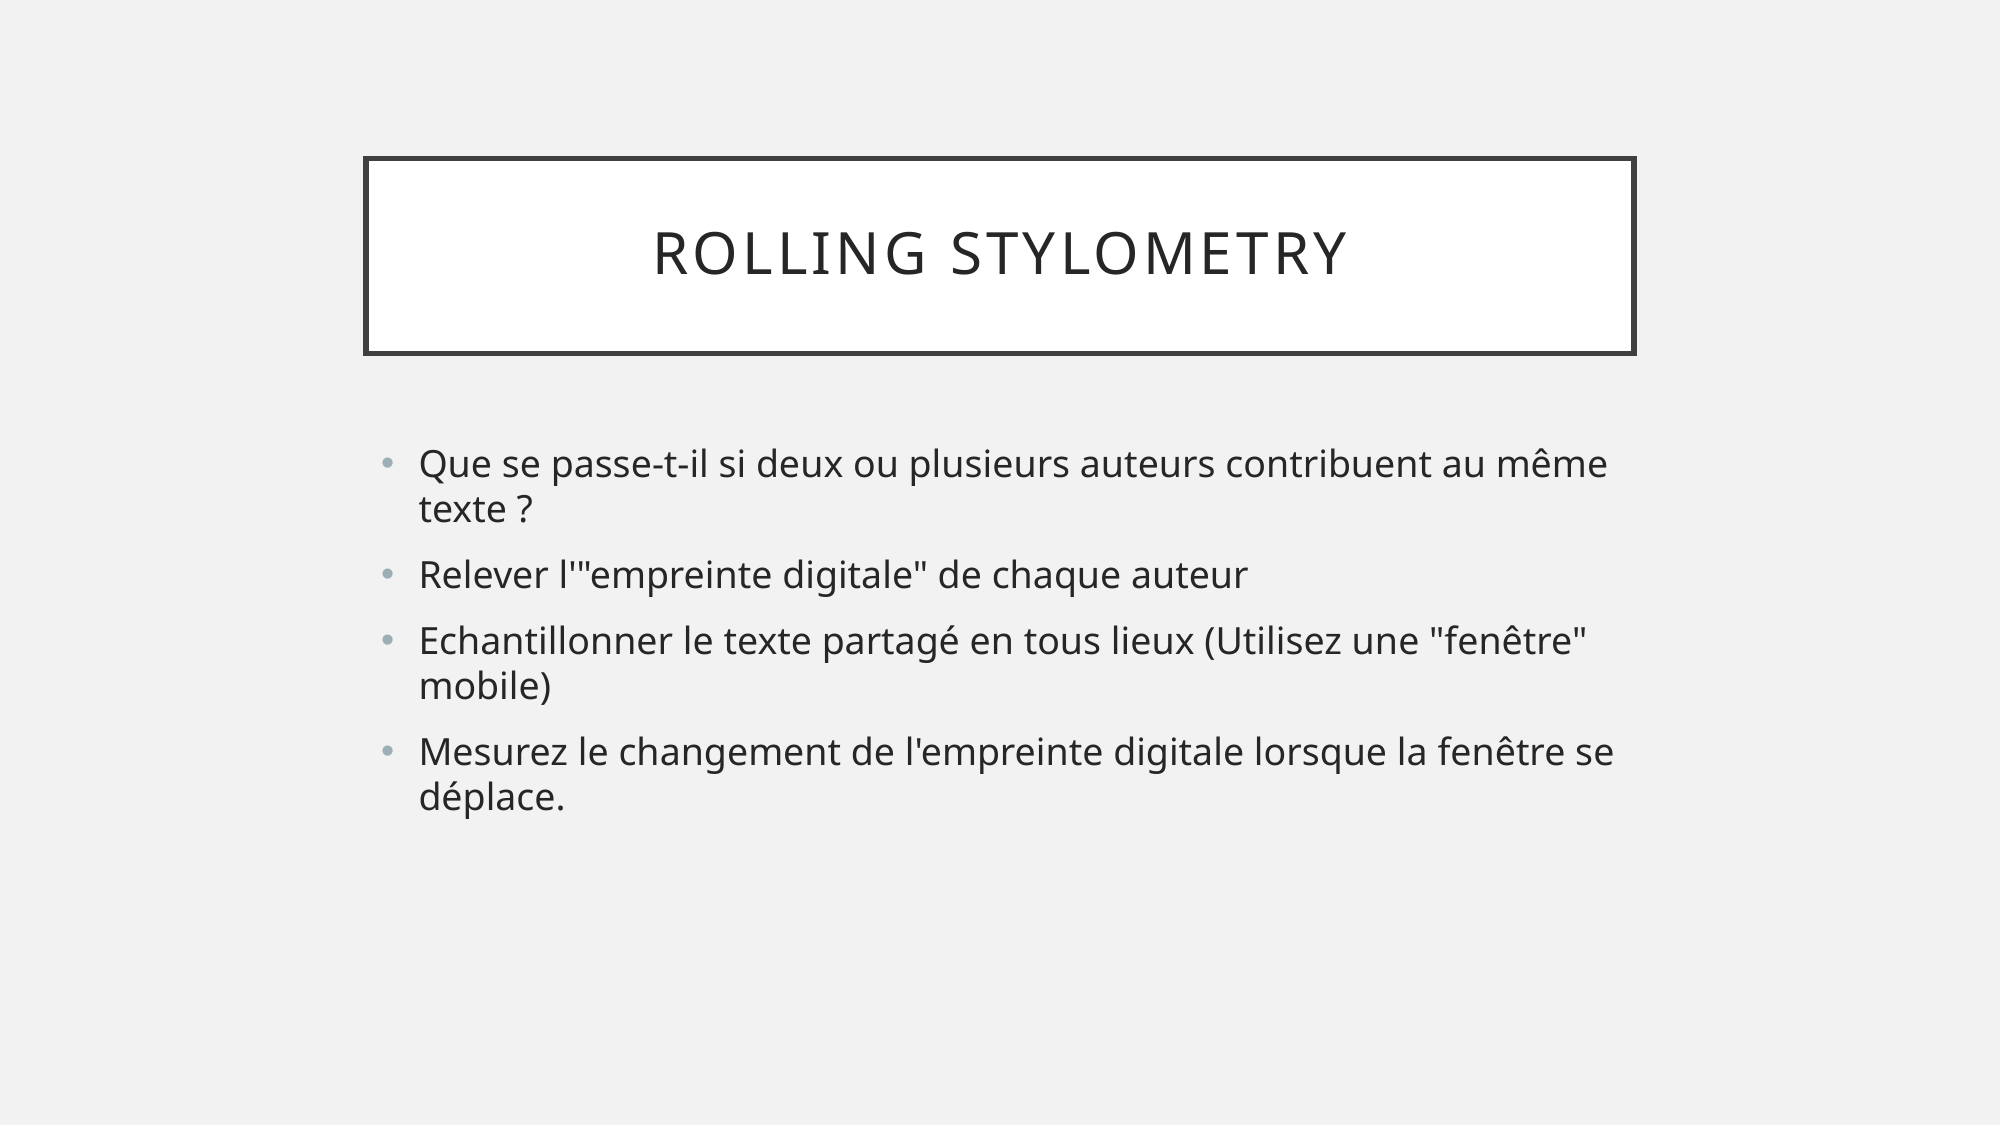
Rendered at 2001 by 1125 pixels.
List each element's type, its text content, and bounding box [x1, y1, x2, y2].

title rolling stylometry [363, 156, 1637, 356]
list Que se passe-t-il si deux ou plusieurs auteurs contribuent au même texte ? Relever l'"empreinte digitale" de chaque auteur Echantillonner le texte partagé en tous lieux (Utilisez une "fenêtre" mobile) Mesurez le changement de l'empreinte digitale lorsque la fenêtre se déplace. [366, 432, 1634, 942]
